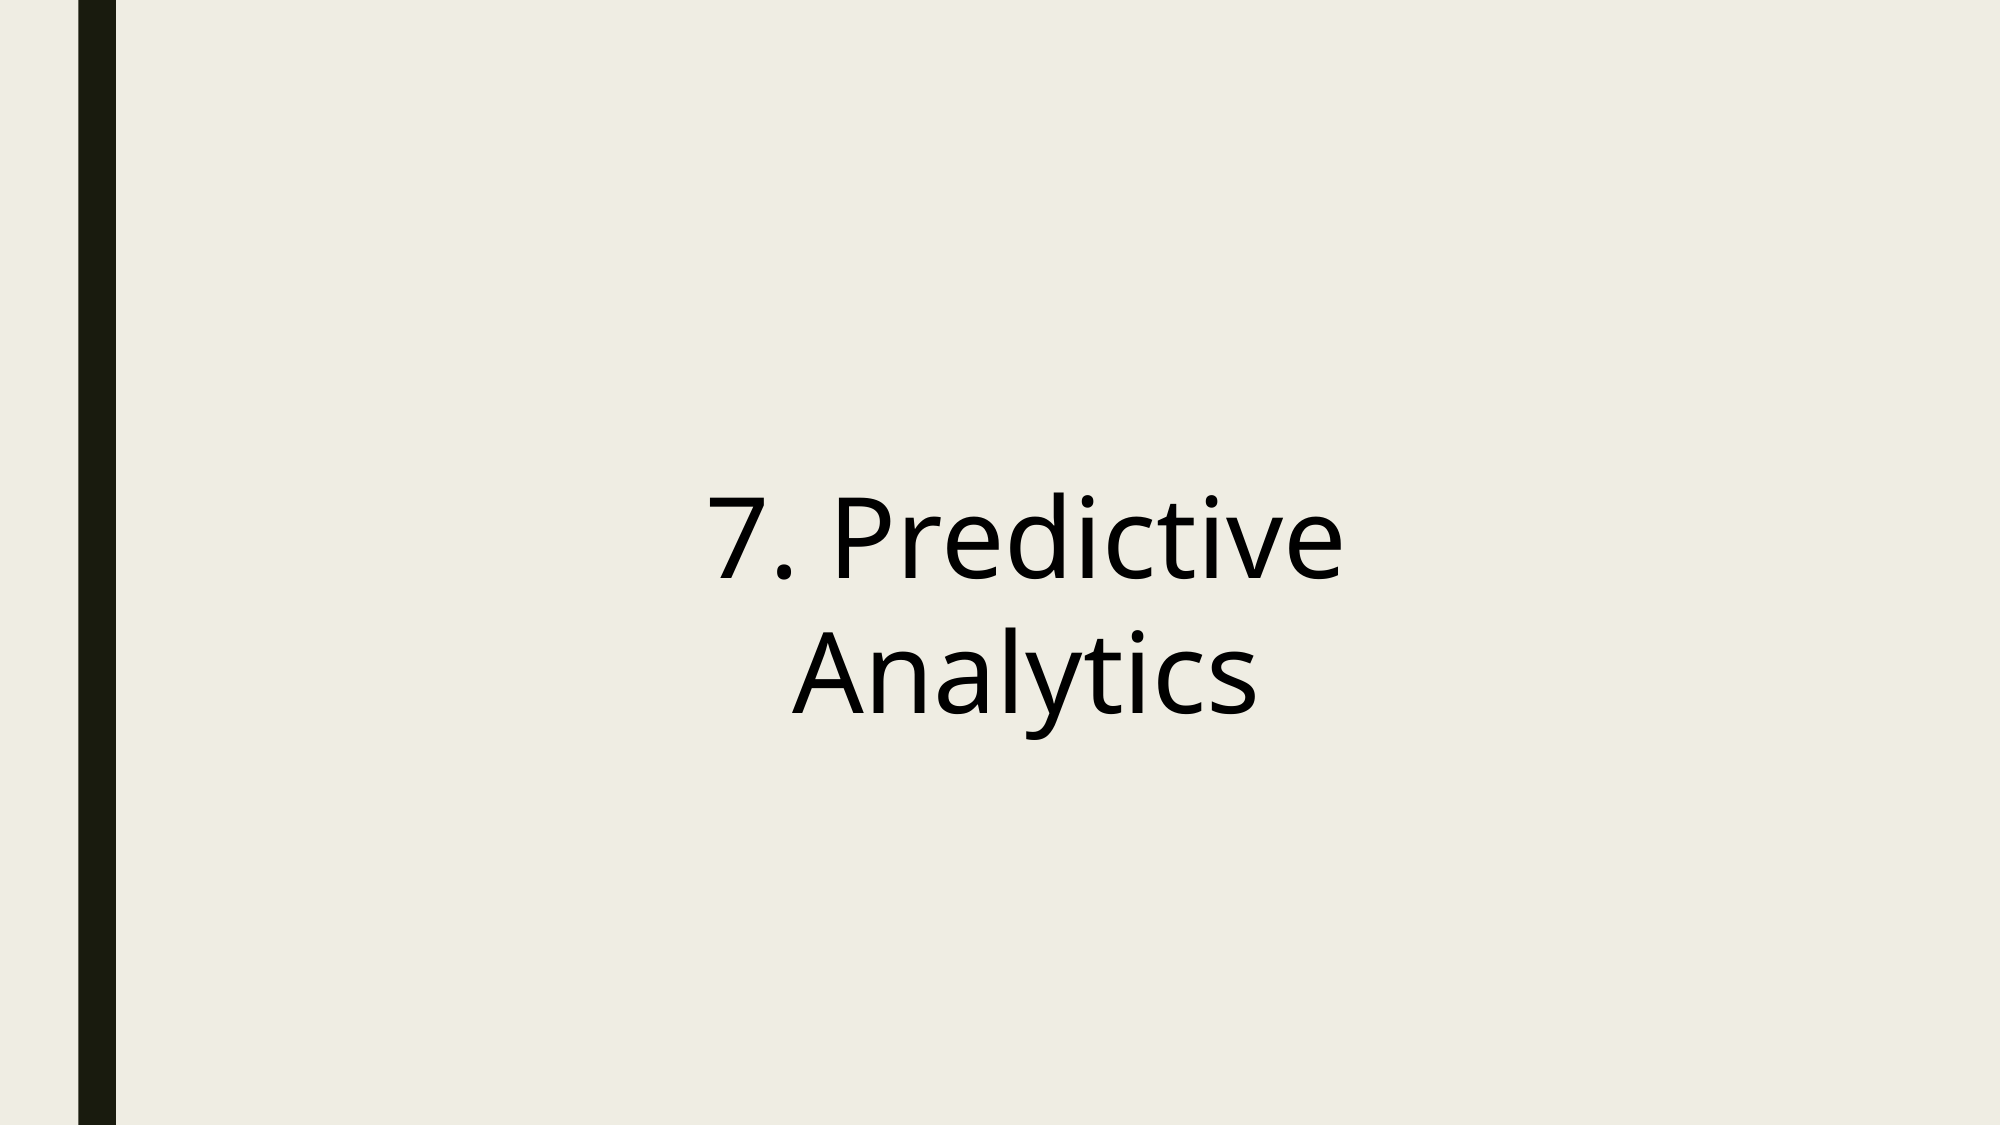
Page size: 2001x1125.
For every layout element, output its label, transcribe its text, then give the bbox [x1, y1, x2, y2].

text_box 7. Predictive Analytics [474, 458, 1579, 743]
